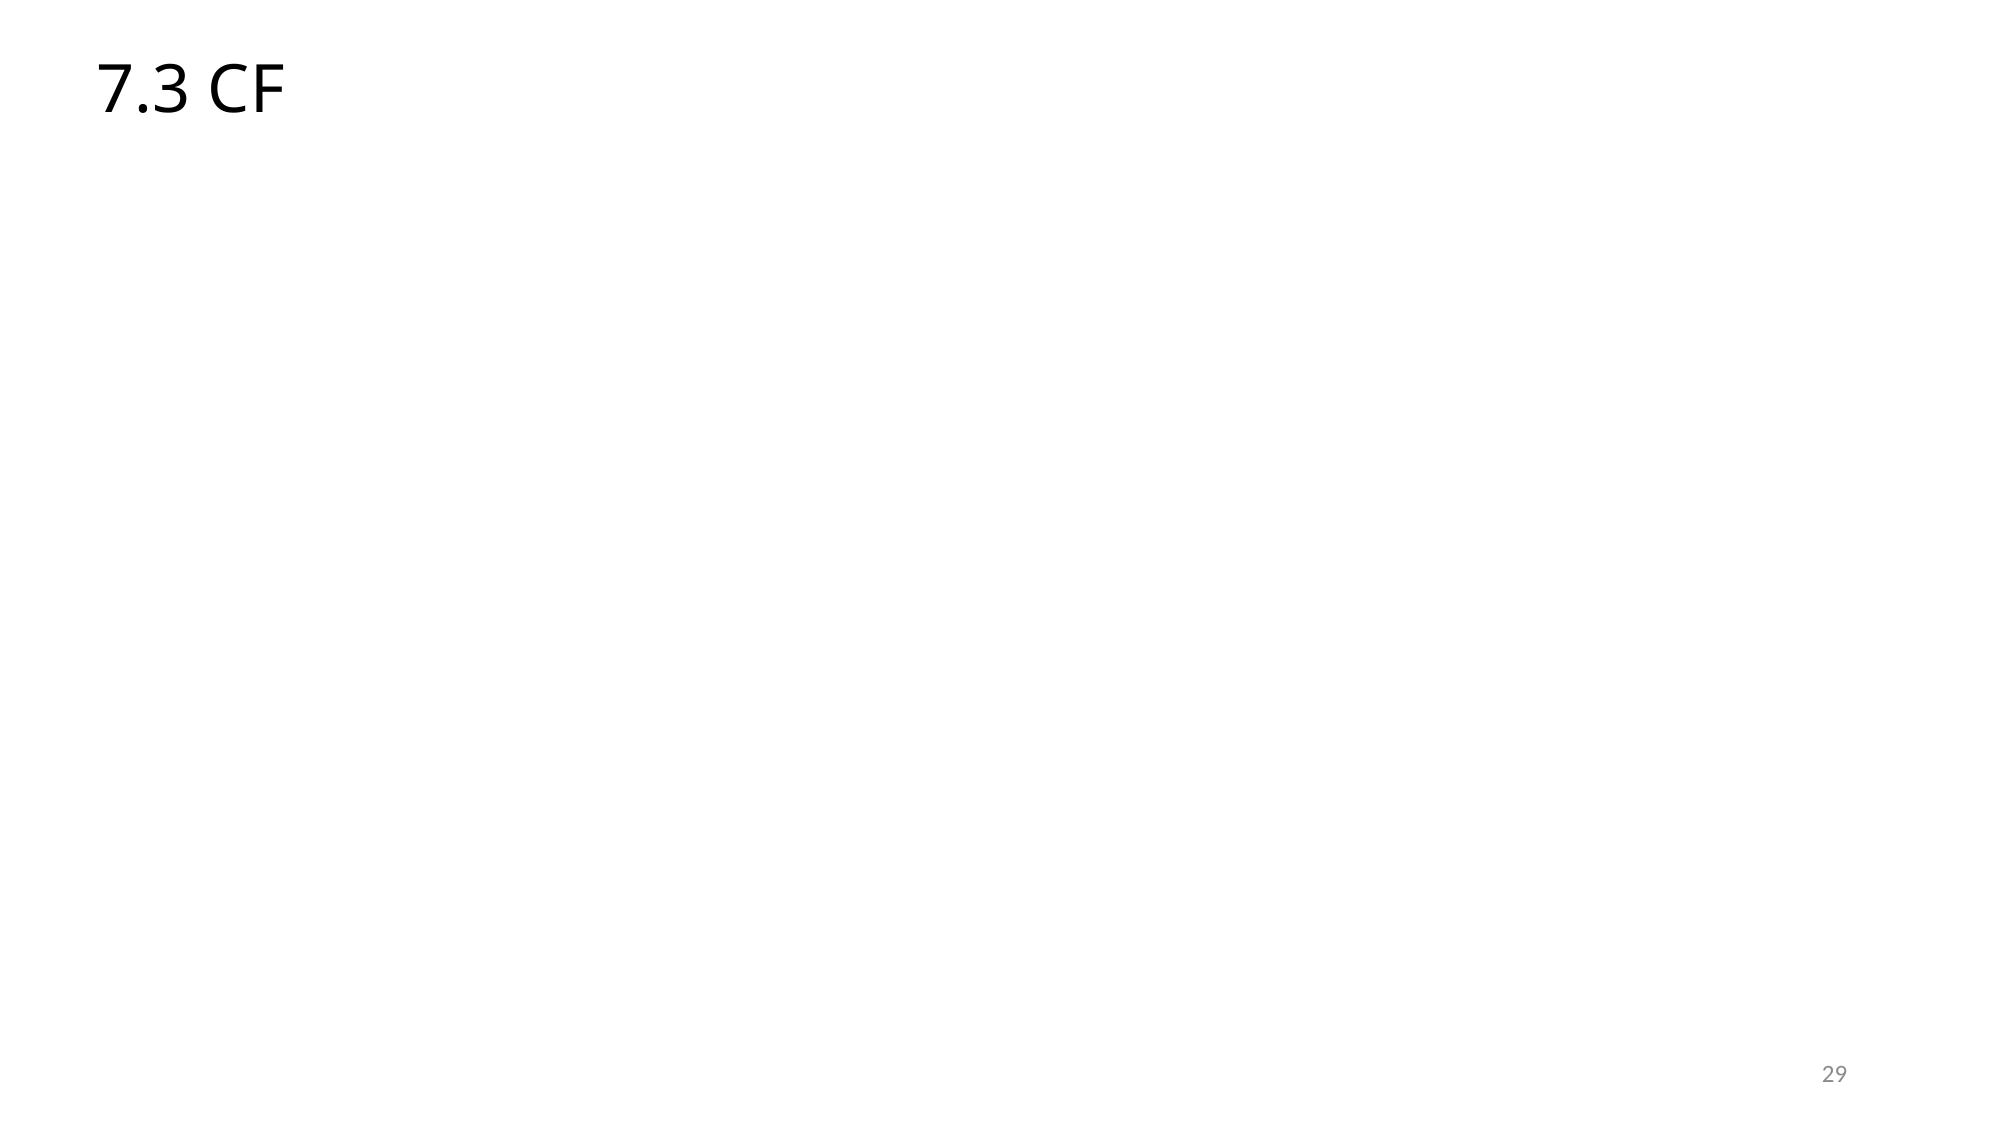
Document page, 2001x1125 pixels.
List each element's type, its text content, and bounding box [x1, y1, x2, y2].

title 7.3 CF [81, 32, 1544, 149]
slide_number 29 [1412, 1042, 1863, 1103]
